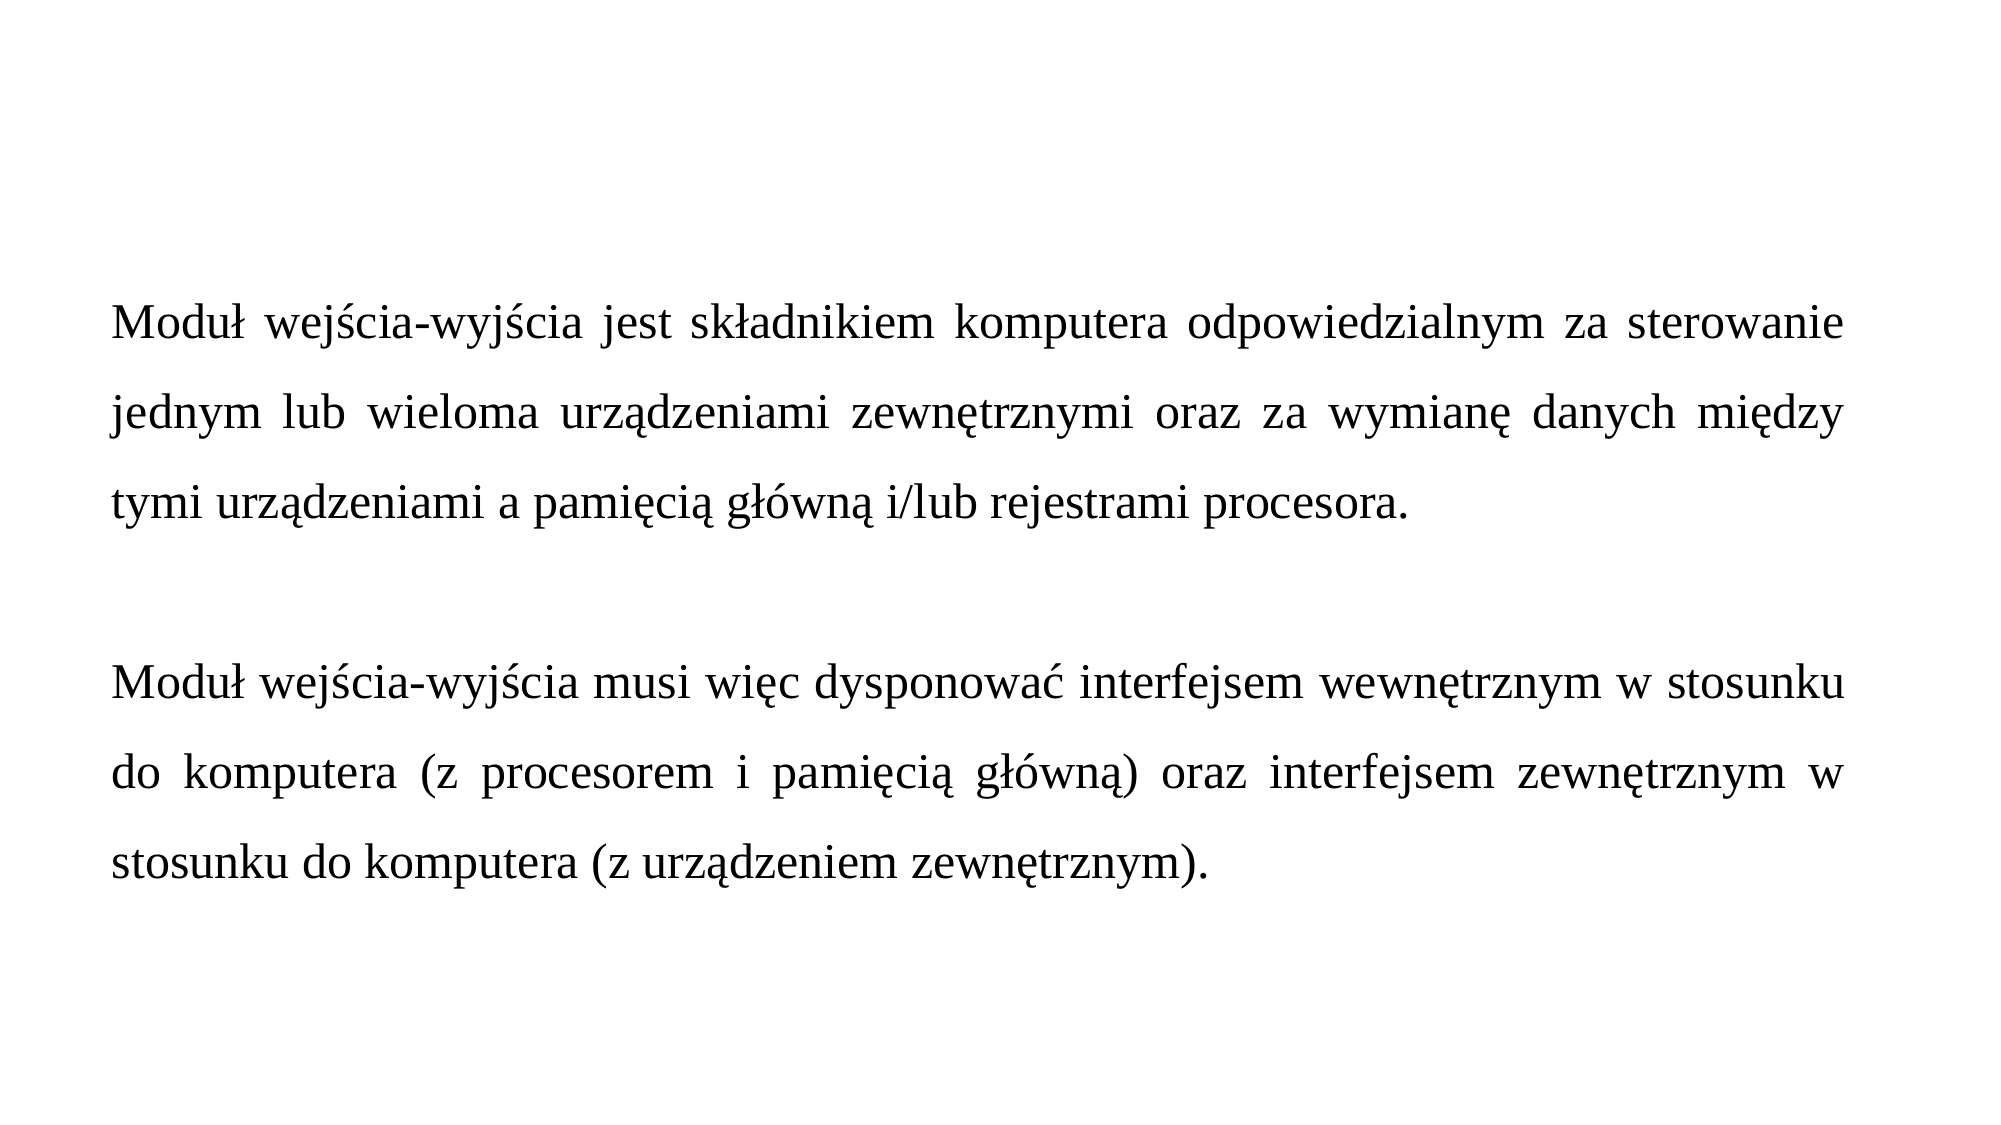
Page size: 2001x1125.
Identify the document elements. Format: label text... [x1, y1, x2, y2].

text_box Moduł wejścia-wyjścia jest składnikiem komputera odpowiedzialnym za sterowanie jednym lub wieloma urządzeniami zewnętrznymi oraz za wymianę danych między tymi urządzeniami a pamięcią główną i/lub rejestrami procesora. Moduł wejścia-wyjścia musi więc dysponować interfejsem wewnętrznym w stosunku do komputera (z procesorem i pamięcią główną) oraz interfejsem zewnętrznym w stosunku do komputera (z urządzeniem zewnętrznym). [97, 251, 1862, 897]
